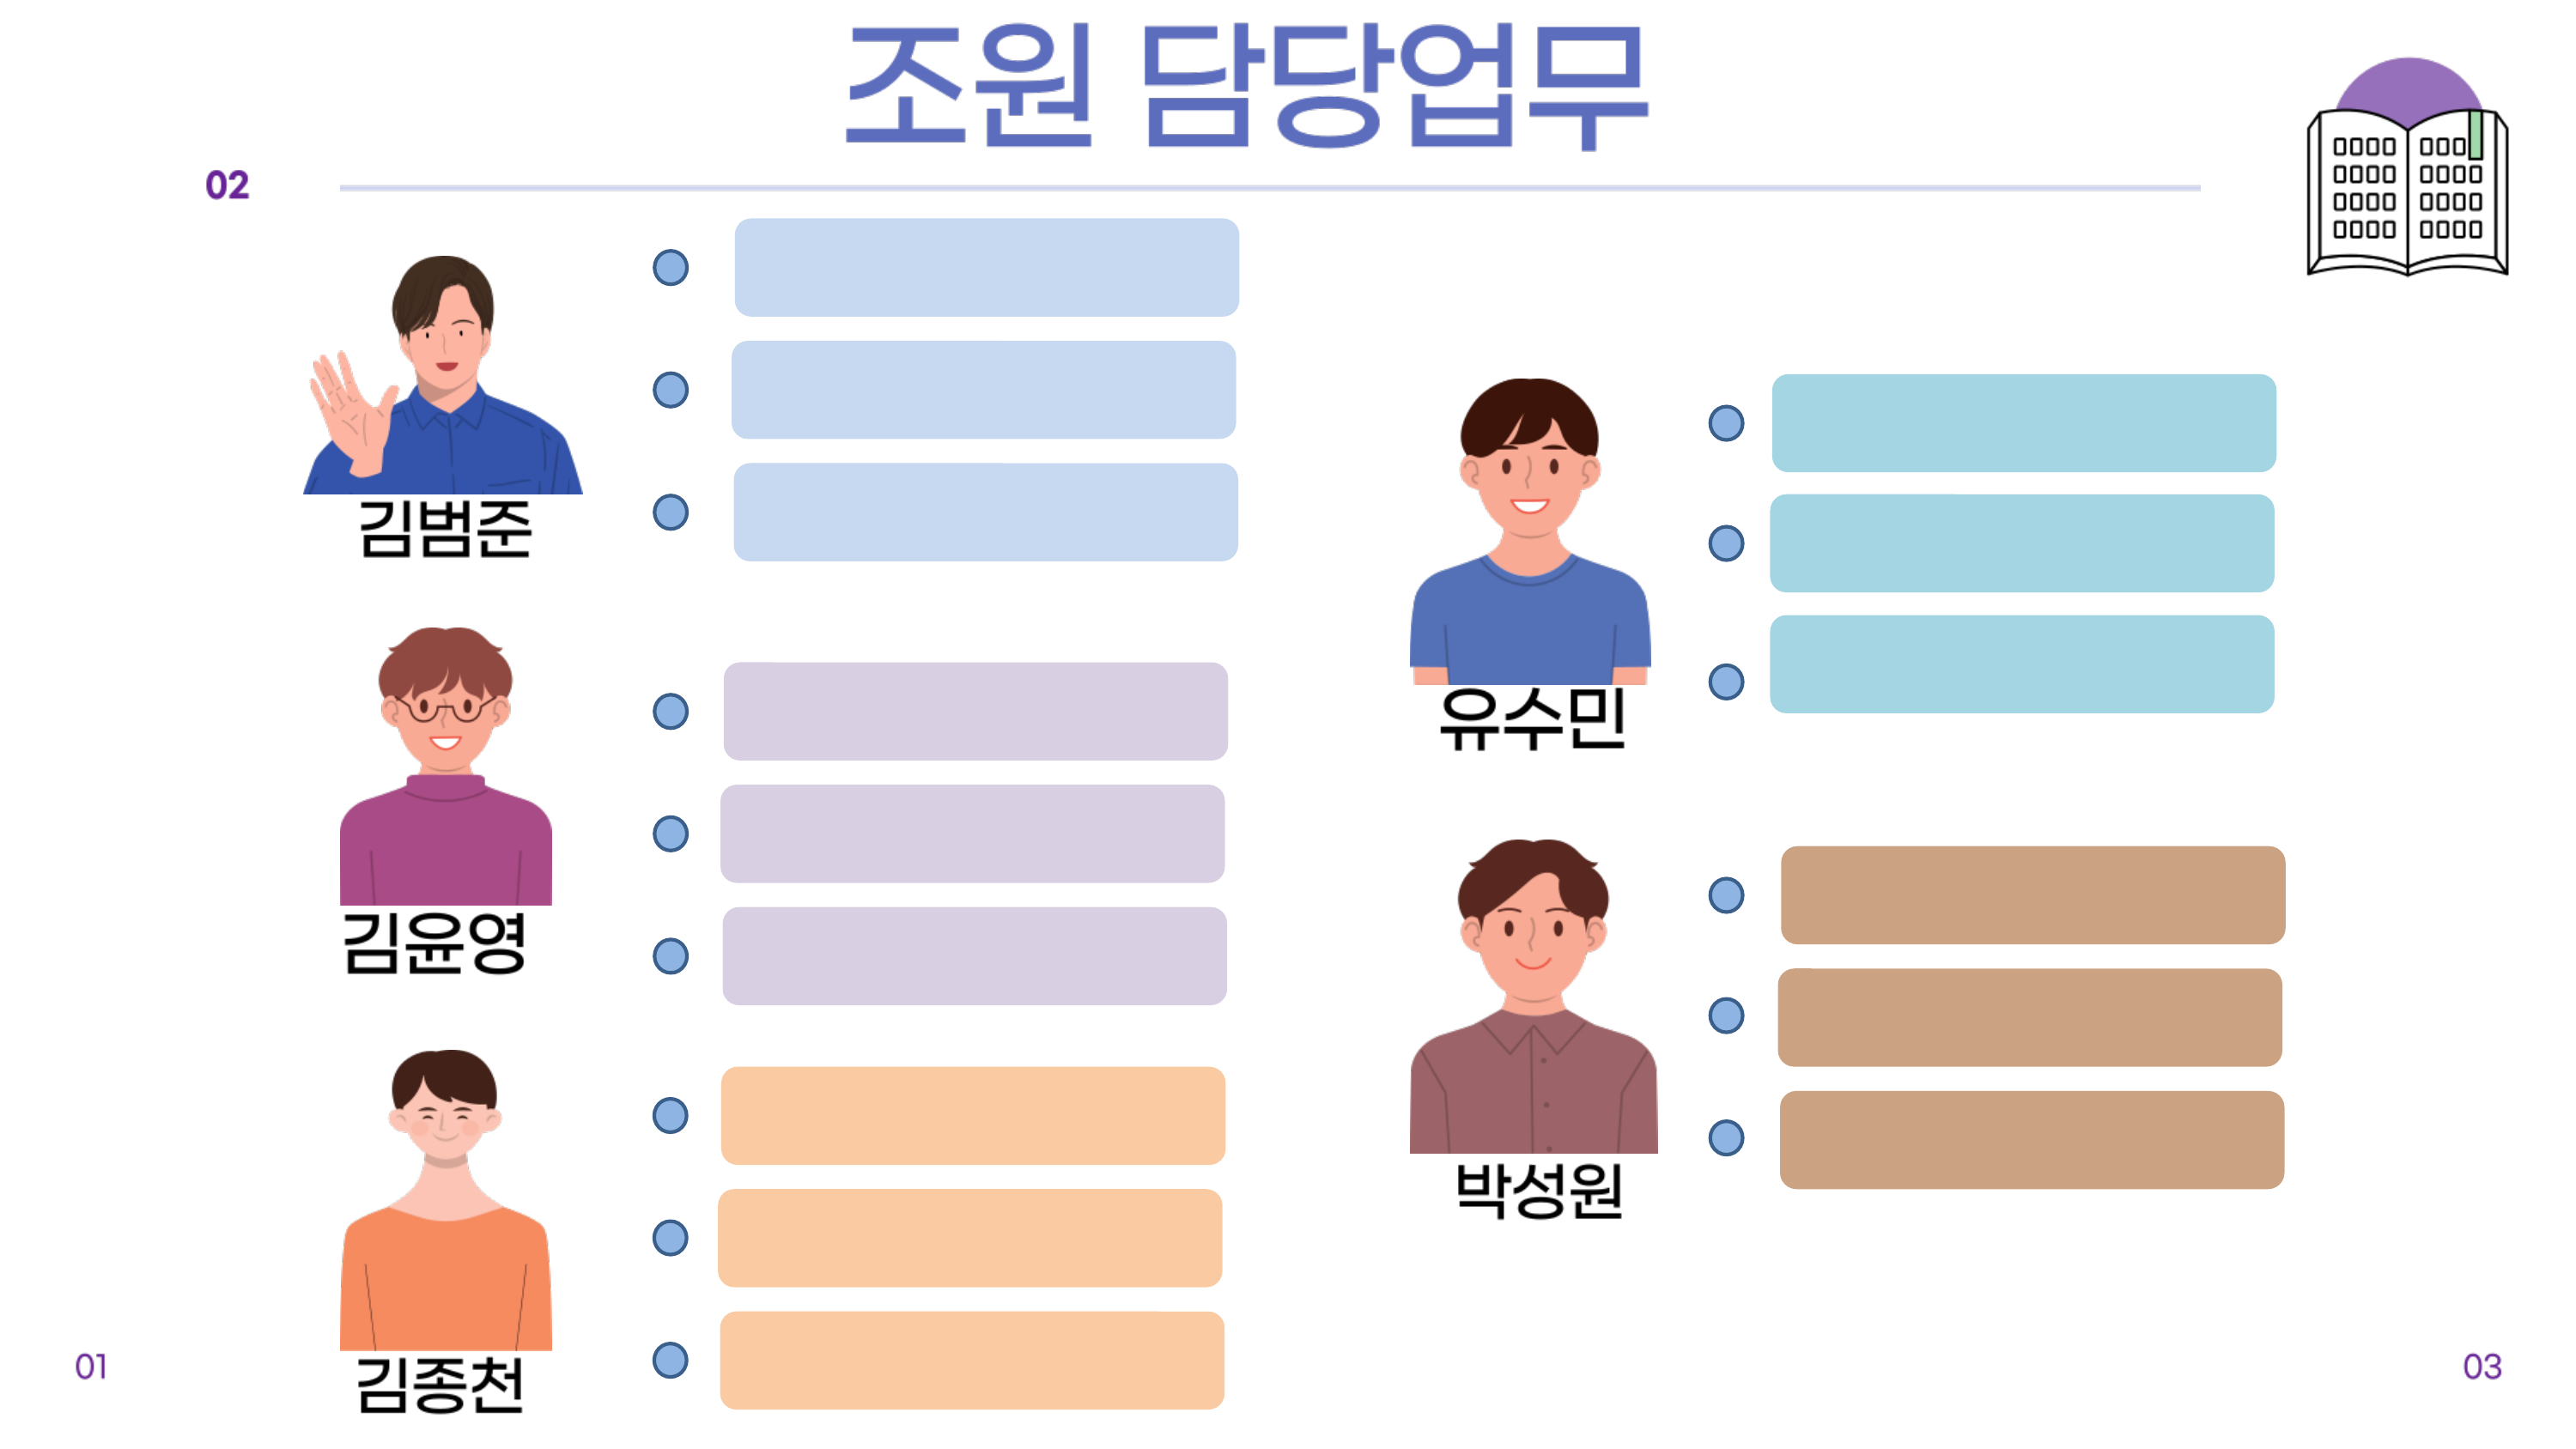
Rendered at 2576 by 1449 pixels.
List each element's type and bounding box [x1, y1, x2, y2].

text_box [1409, 840, 1658, 1154]
text_box [1708, 997, 1745, 1034]
text_box [1781, 846, 2286, 945]
text_box [653, 815, 690, 852]
text_box [732, 340, 1236, 440]
text_box [652, 1096, 689, 1135]
text_box [1718, 180, 2202, 197]
text_box [1708, 404, 1745, 442]
picture [345, 1342, 552, 1446]
picture [199, 160, 265, 228]
text_box [340, 180, 806, 197]
text_box [1708, 1119, 1745, 1157]
picture [67, 1346, 124, 1403]
picture [2458, 1346, 2518, 1403]
text_box [722, 906, 1228, 1006]
text_box [720, 1311, 1225, 1410]
text_box [653, 494, 690, 531]
text_box [1780, 1090, 2285, 1190]
text_box [720, 1066, 1226, 1166]
text_box [734, 218, 1240, 317]
picture [1444, 1148, 1652, 1250]
text_box [340, 627, 552, 891]
text_box [653, 371, 690, 409]
text_box [733, 463, 1239, 561]
text_box [303, 255, 584, 494]
picture [1371, 667, 1659, 785]
text_box [718, 1189, 1223, 1288]
text_box [1708, 876, 1745, 914]
text_box [1708, 663, 1745, 700]
text_box [2240, 0, 2576, 336]
text_box [1409, 379, 1652, 666]
text_box [1777, 968, 2283, 1067]
picture [330, 892, 557, 1008]
text_box [653, 937, 690, 975]
picture [348, 483, 565, 589]
text_box [1708, 524, 1745, 562]
text_box [1771, 373, 2277, 473]
text_box [653, 693, 690, 731]
text_box [720, 785, 1225, 883]
text_box [1770, 615, 2275, 713]
text_box [1770, 494, 2275, 593]
text_box [340, 1050, 552, 1351]
text_box [652, 1219, 689, 1257]
text_box [652, 1342, 689, 1379]
text_box [653, 249, 690, 287]
text_box [723, 662, 1229, 761]
picture [811, 0, 1716, 220]
